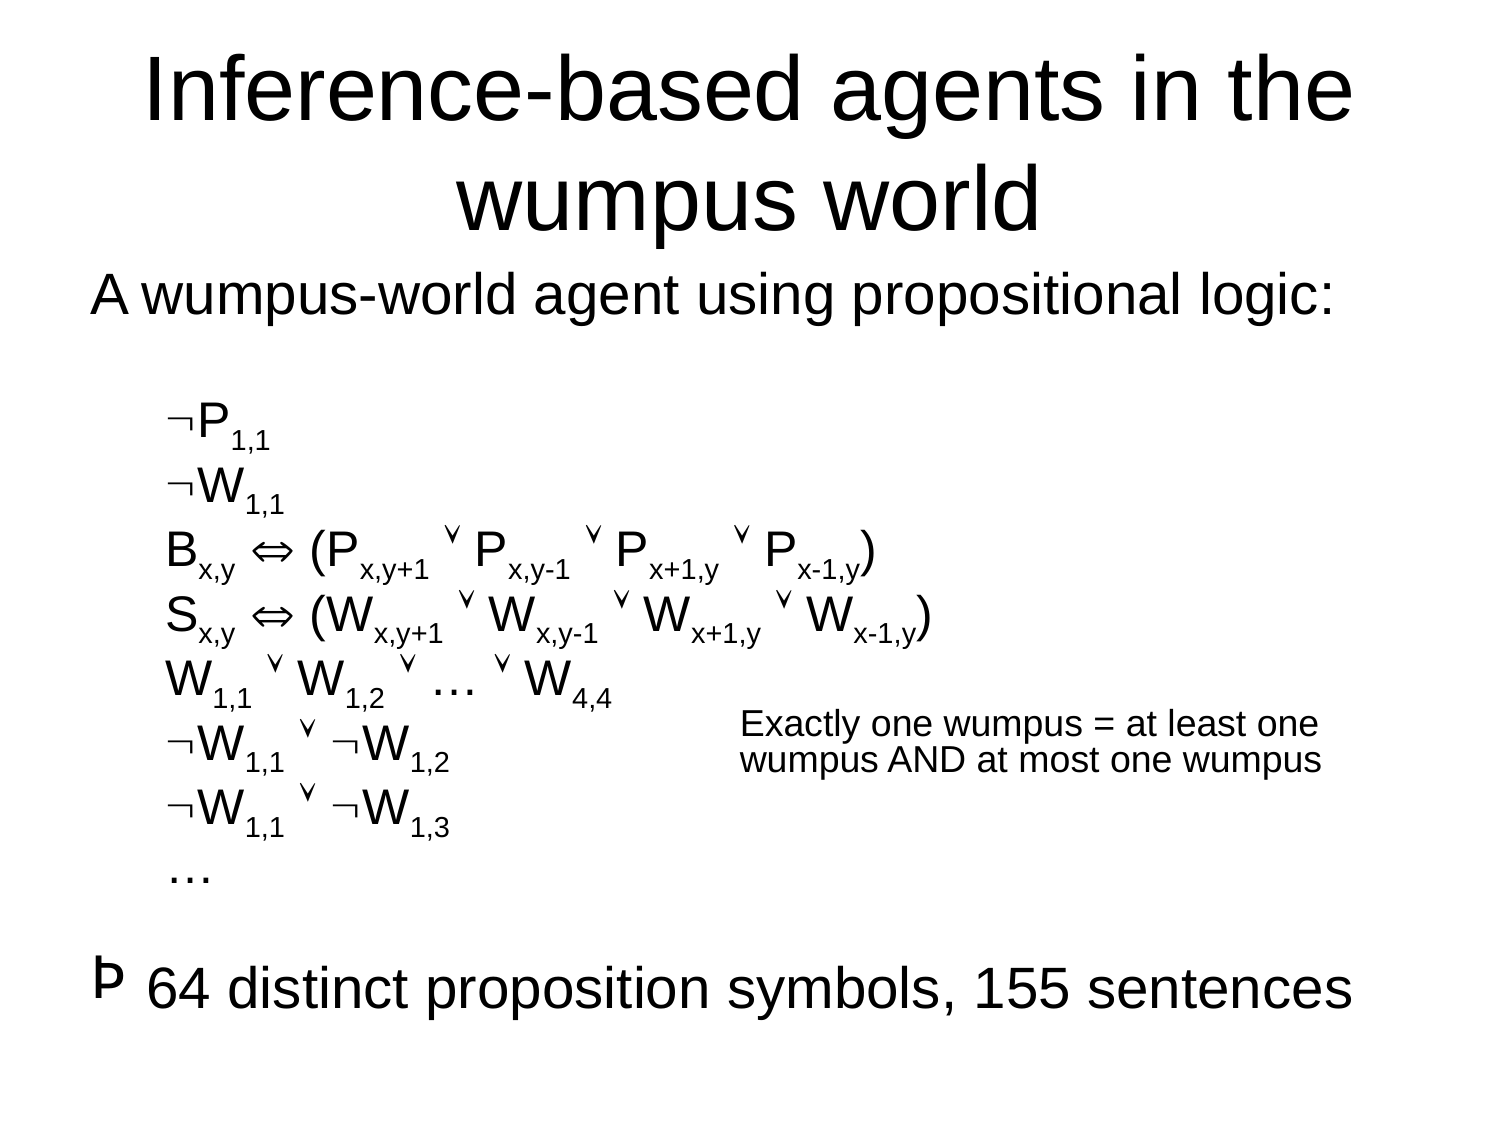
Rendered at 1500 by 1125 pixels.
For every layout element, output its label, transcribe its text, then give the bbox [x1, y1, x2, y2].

text_box Exactly one wumpus = at least one wumpus AND at most one wumpus [724, 699, 1475, 787]
title Inference-based agents in the wumpus world [75, 45, 1425, 233]
list A wumpus-world agent using propositional logic: P1,1 W1,1 Bx,y  (Px,y+1  Px,y-1  Px+1,y  Px-1,y) Sx,y  (Wx,y+1  Wx,y-1  Wx+1,y  Wx-1,y) W1,1  W1,2  …  W4,4 W1,1  W1,2 W1,1  W1,3 … 64 distinct proposition symbols, 155 sentences [75, 262, 1425, 1005]
